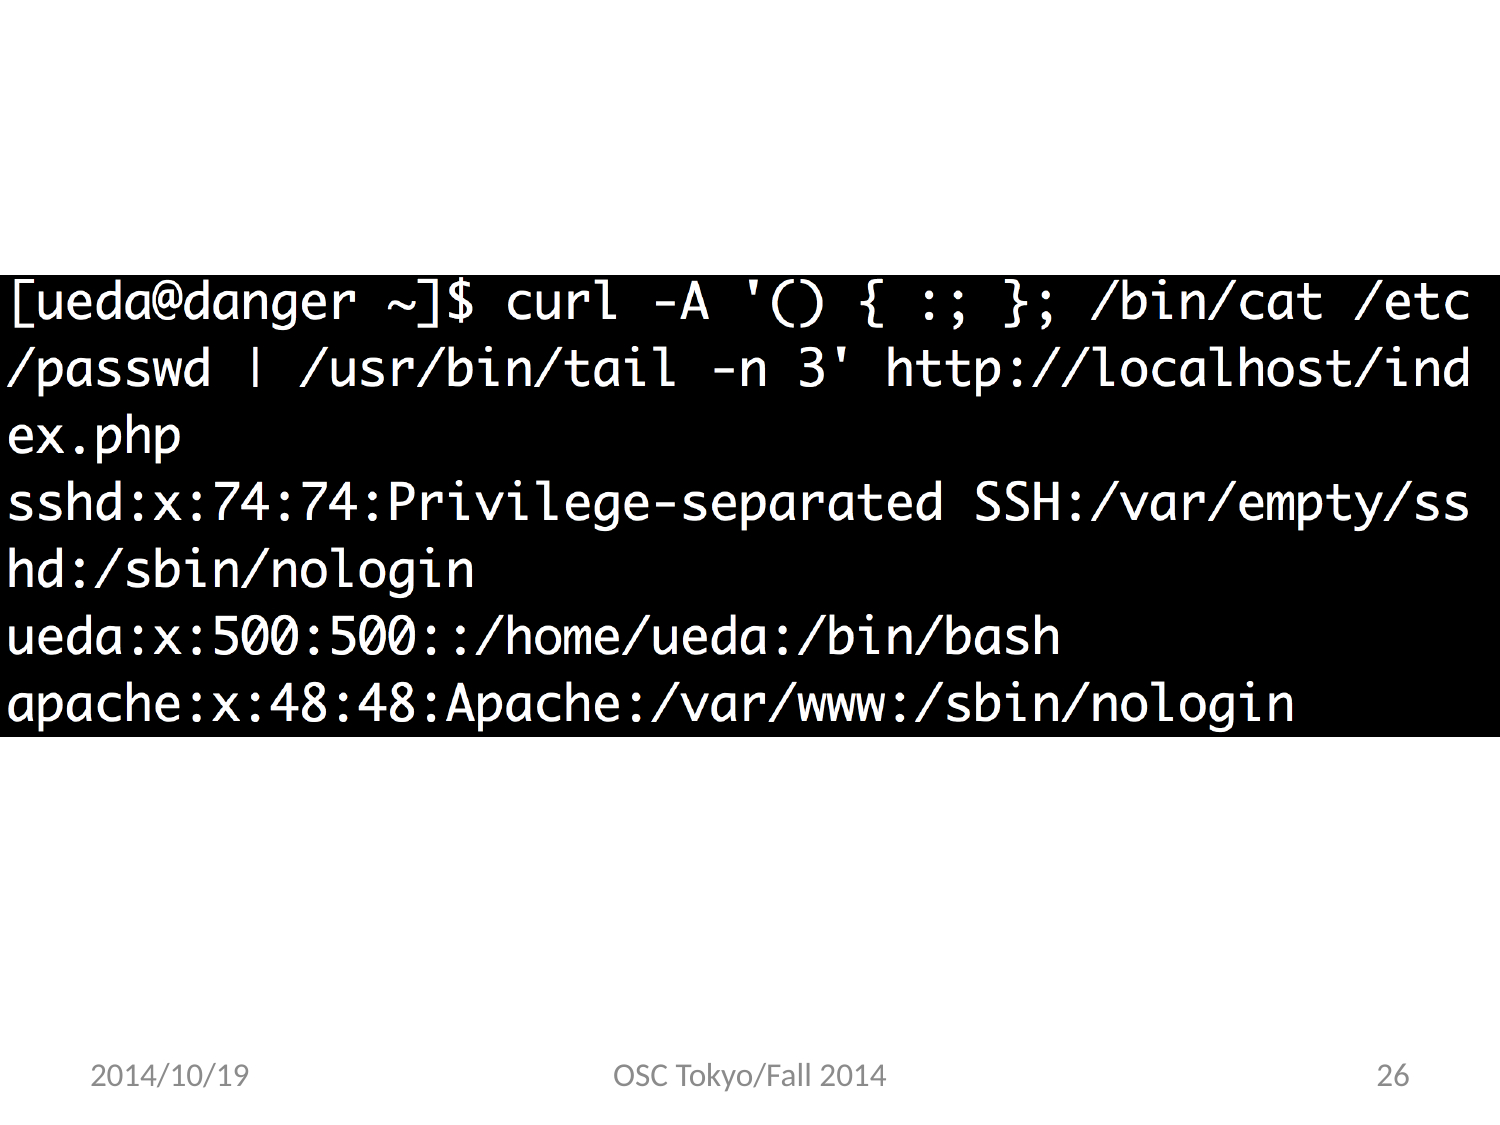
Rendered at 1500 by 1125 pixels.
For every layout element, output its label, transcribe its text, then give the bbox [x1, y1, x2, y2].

picture [0, 275, 1500, 737]
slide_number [75, 1042, 425, 1103]
footer OSC Tokyo/Fall 2014 [512, 1042, 988, 1103]
slide_number 26 [1074, 1042, 1425, 1103]
